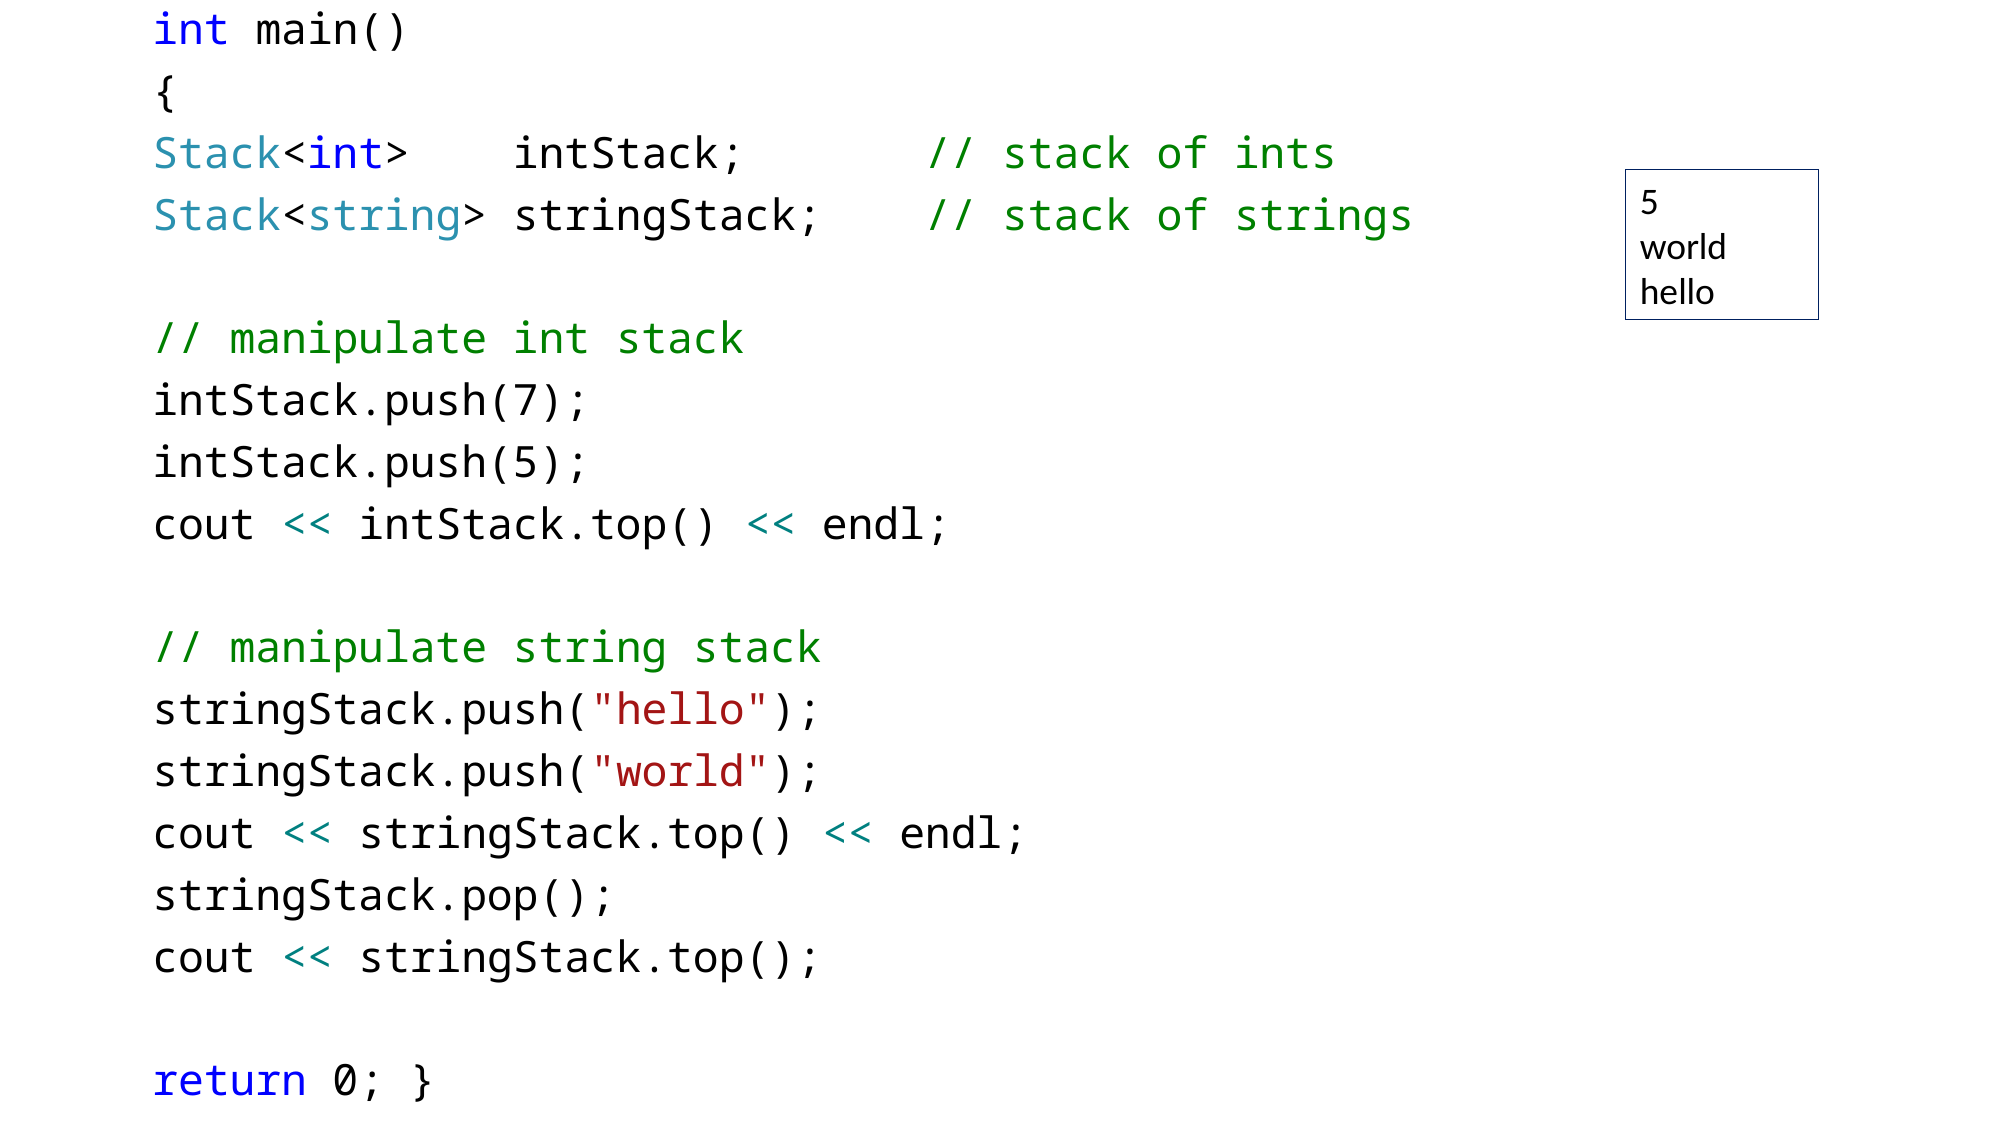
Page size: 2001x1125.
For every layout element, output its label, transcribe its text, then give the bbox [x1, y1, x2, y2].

list int main() { Stack<int> intStack; // stack of ints Stack<string> stringStack; // stack of strings // manipulate int stack intStack.push(7); intStack.push(5); cout << intStack.top() << endl; // manipulate string stack stringStack.push("hello"); stringStack.push("world"); cout << stringStack.top() << endl; stringStack.pop(); cout << stringStack.top(); return 0; } [137, 0, 1863, 1125]
text_box 5 world hello [1625, 169, 1819, 320]
